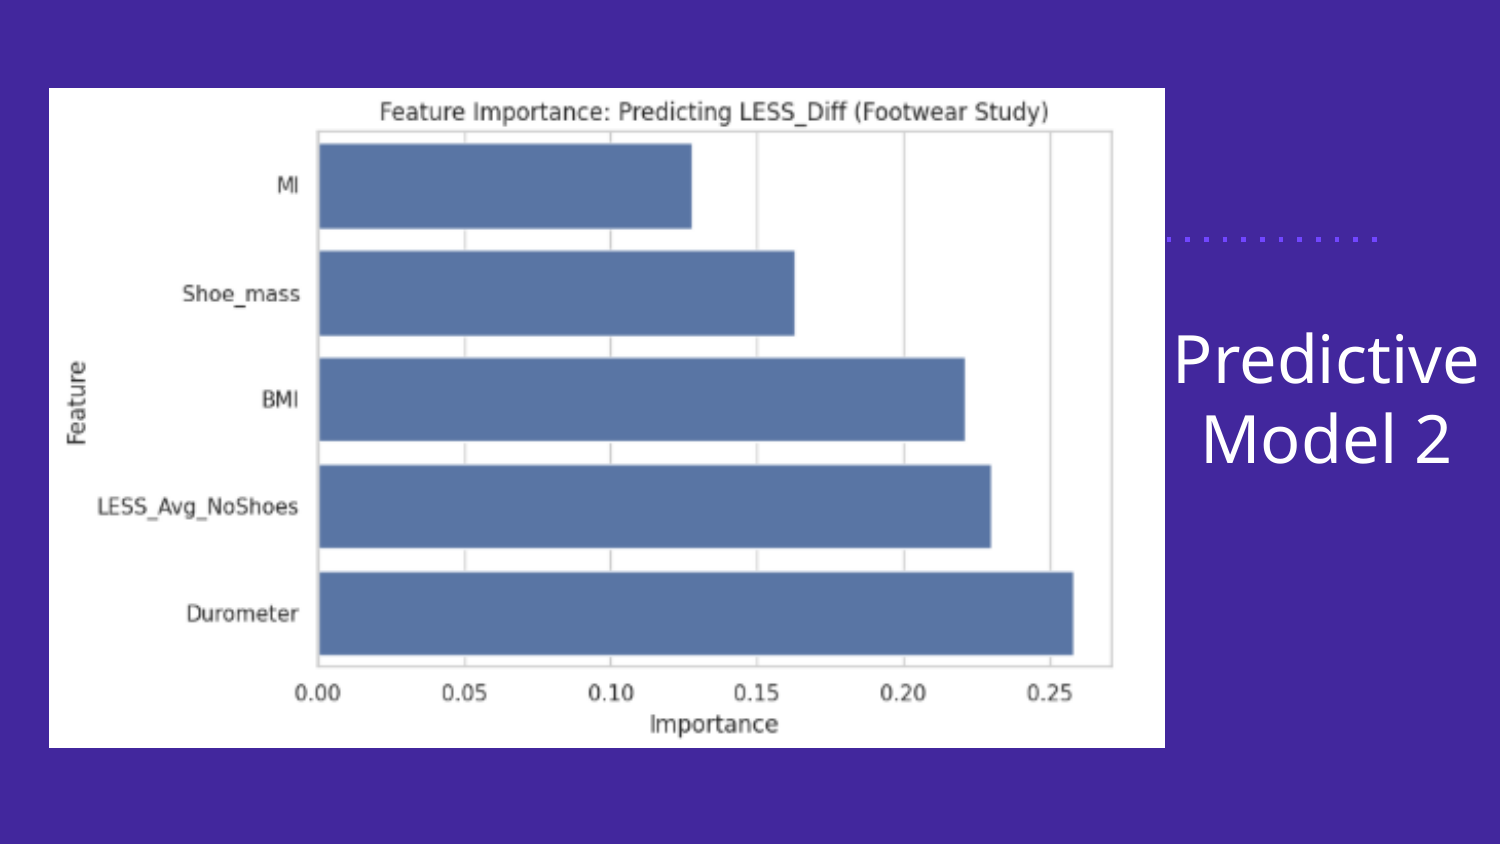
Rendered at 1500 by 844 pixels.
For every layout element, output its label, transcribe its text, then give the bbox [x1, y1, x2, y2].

picture [49, 88, 1165, 748]
title Predictive Model 2 [1169, 302, 1500, 397]
